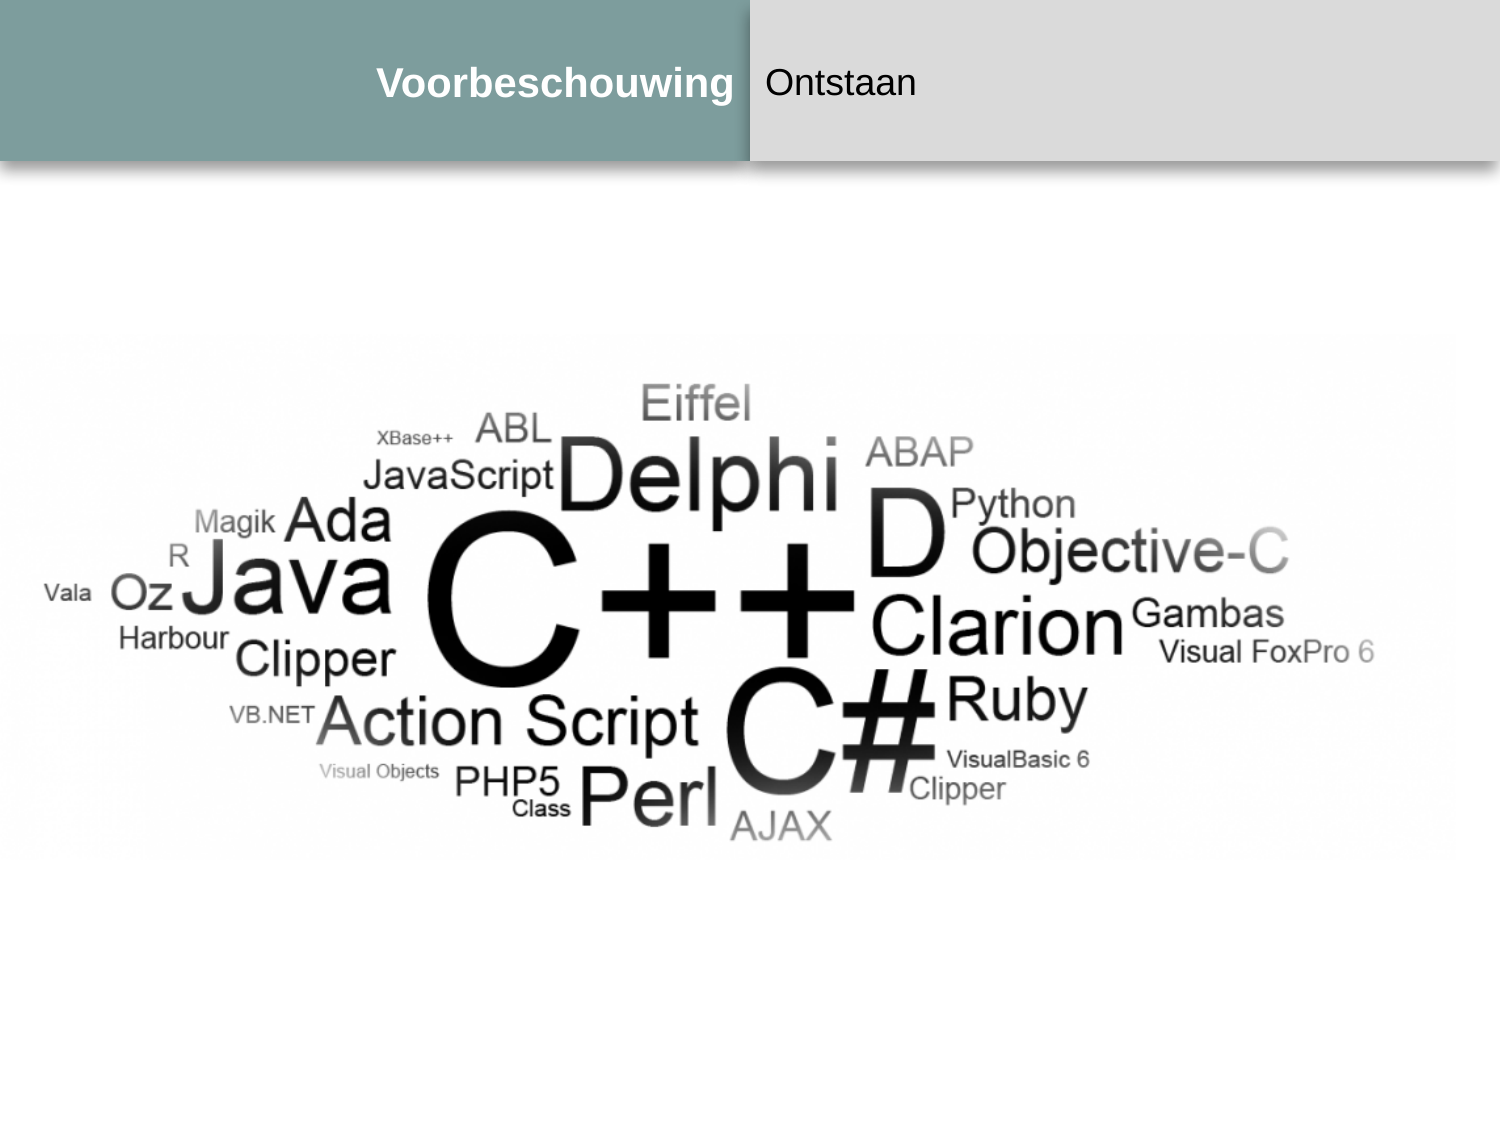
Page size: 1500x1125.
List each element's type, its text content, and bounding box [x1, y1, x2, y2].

list Ontstaan [750, 0, 1500, 161]
title Voorbeschouwing [0, 0, 750, 161]
picture [0, 334, 1456, 860]
